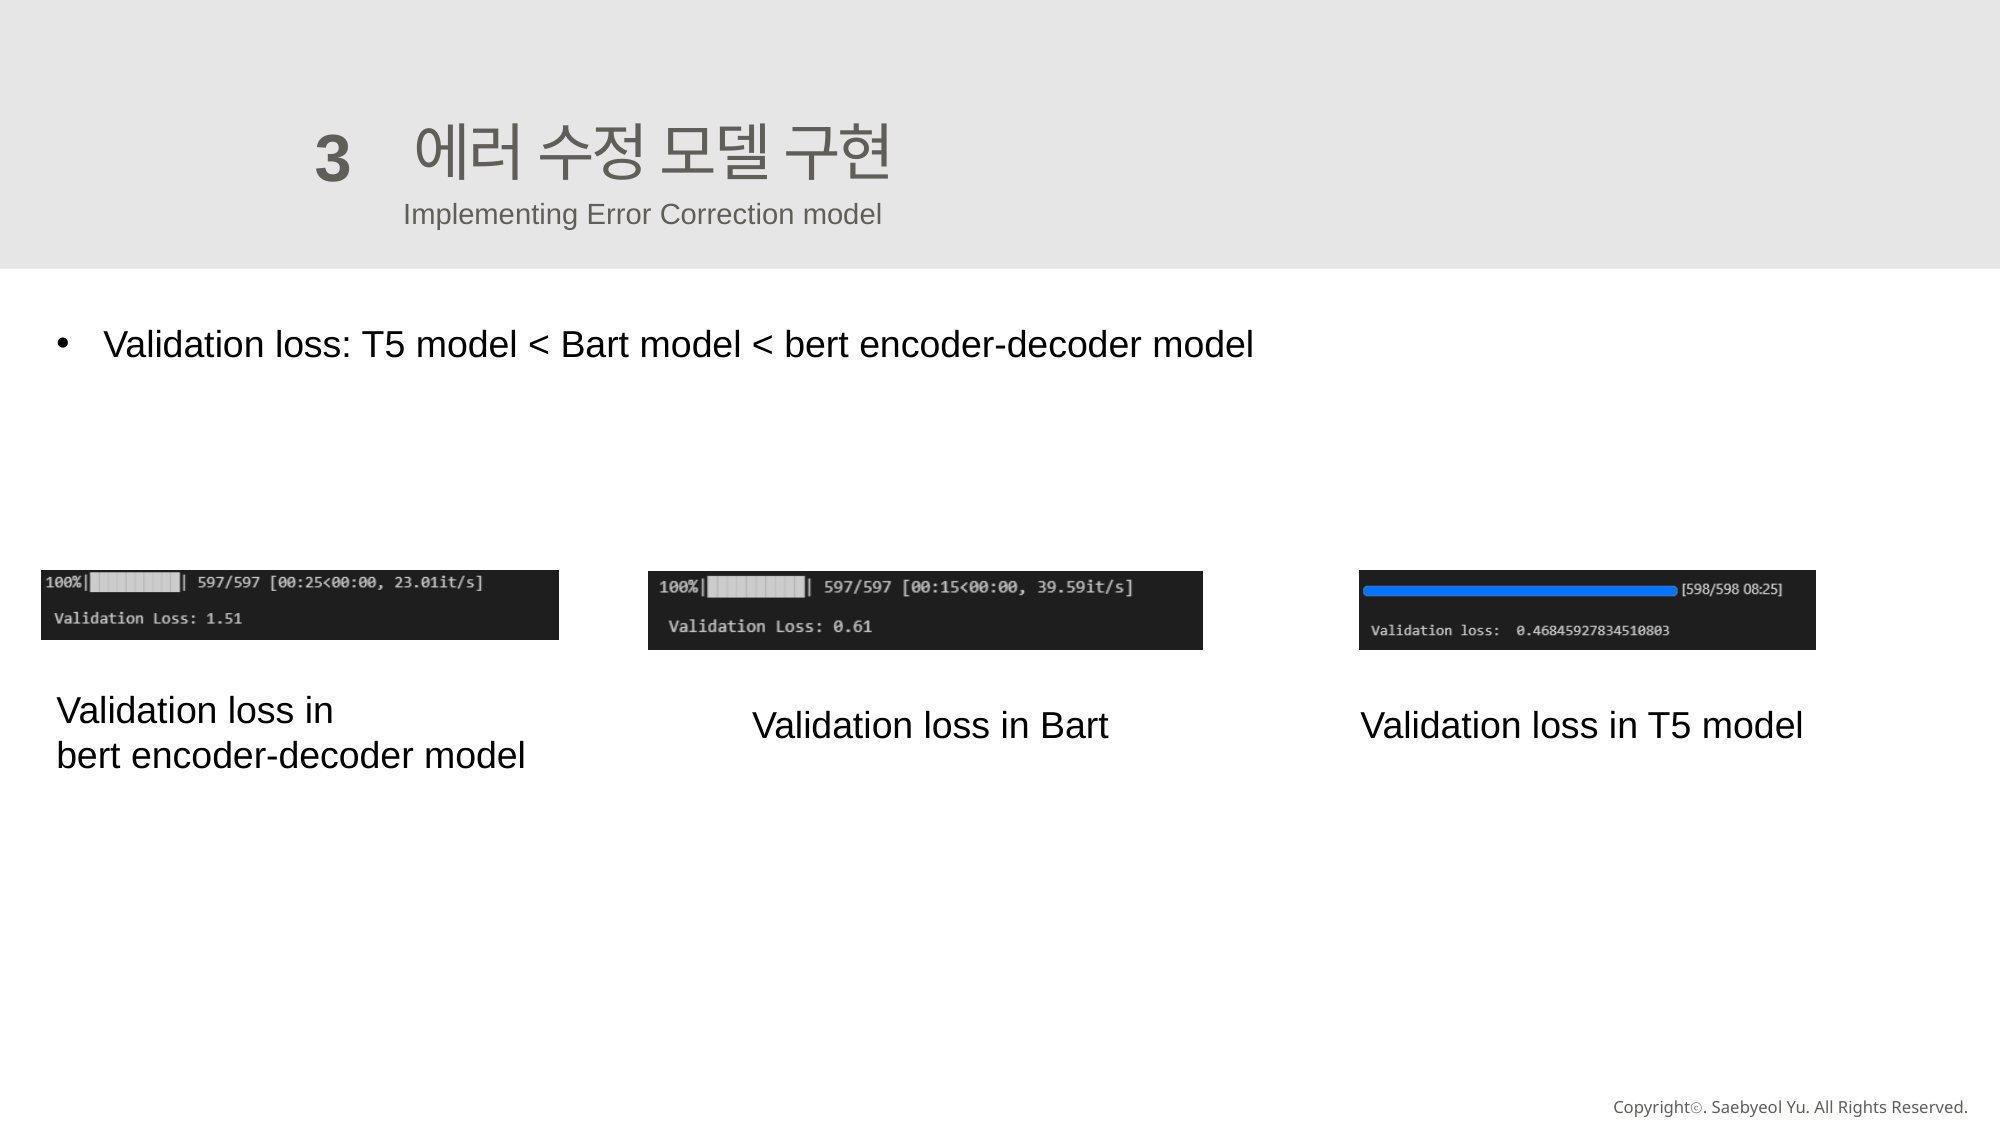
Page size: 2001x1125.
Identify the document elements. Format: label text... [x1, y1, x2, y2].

text_box Validation loss in T5 model [1345, 694, 1830, 754]
text_box Validation loss in bert encoder-decoder model [41, 678, 626, 784]
text_box Validation loss in Bart [737, 694, 1138, 754]
picture [648, 571, 1203, 650]
text_box 3 [299, 106, 367, 202]
text_box [0, 0, 2000, 270]
text_box Validation loss: T5 model < Bart model < bert encoder-decoder model [41, 289, 1354, 373]
text_box 에러 수정 모델 구현 [399, 105, 911, 196]
picture [1359, 570, 1816, 650]
text_box Implementing Error Correction model [388, 188, 898, 239]
picture [41, 570, 559, 640]
